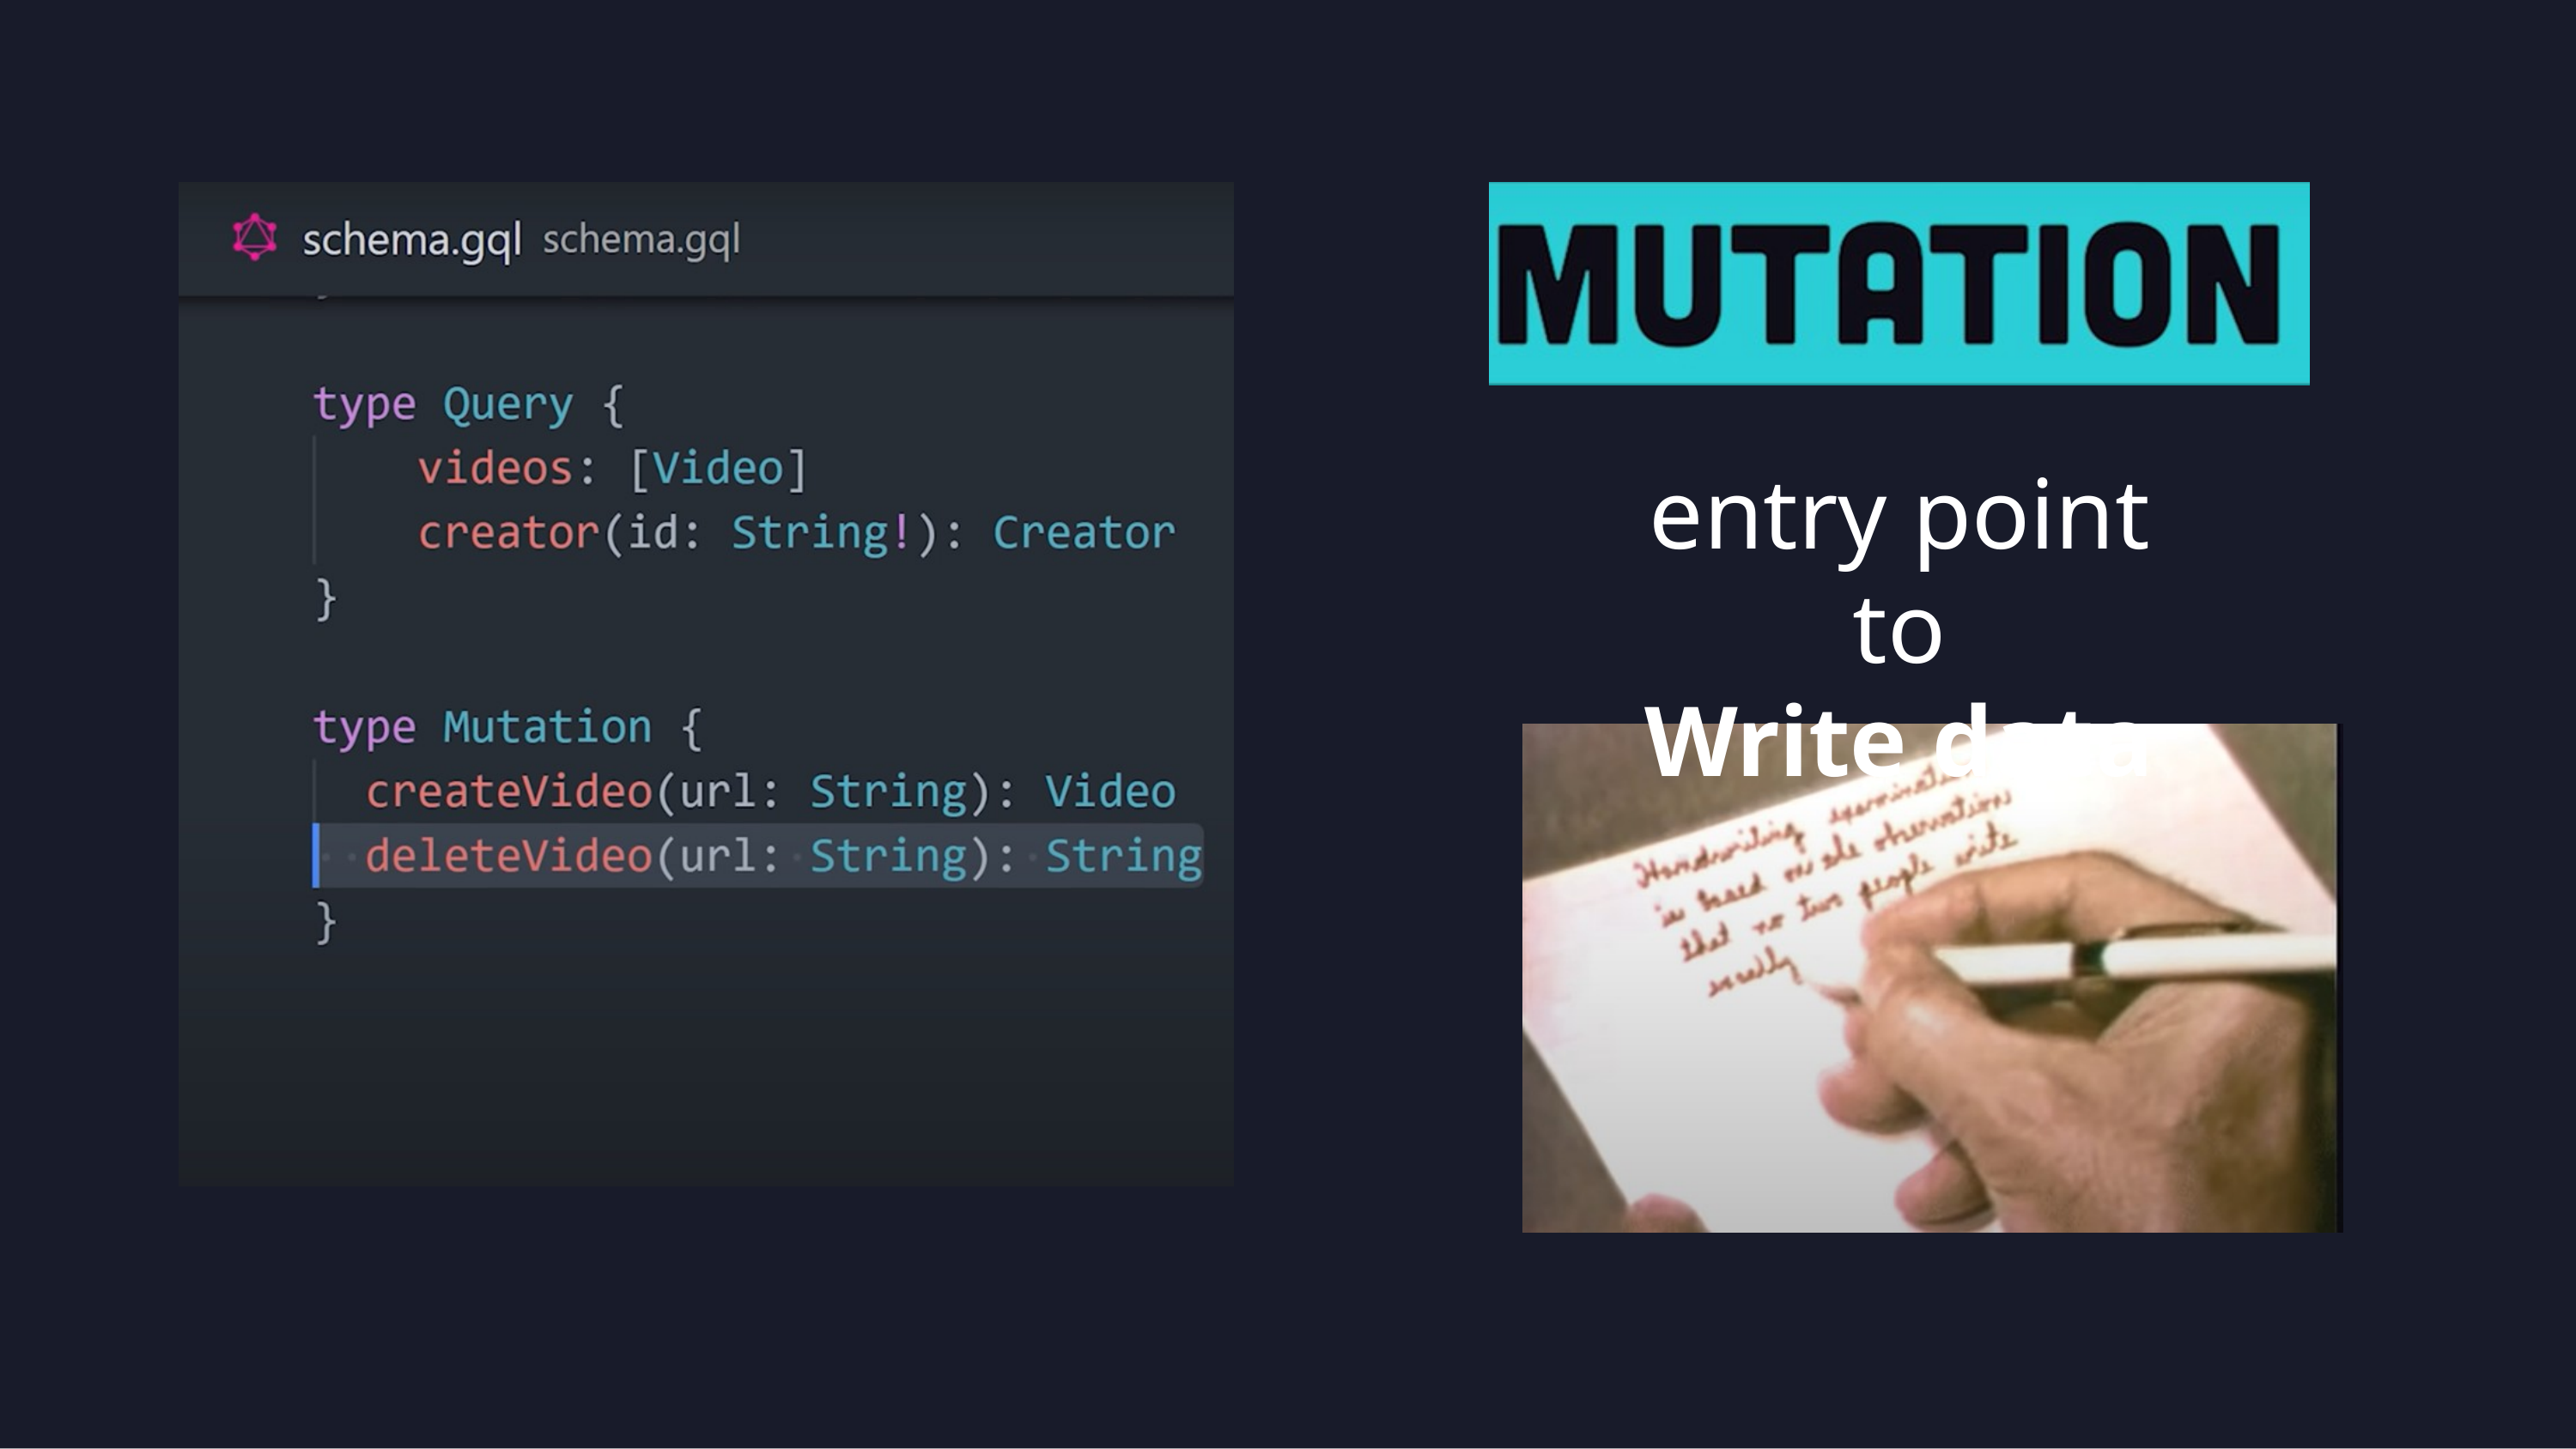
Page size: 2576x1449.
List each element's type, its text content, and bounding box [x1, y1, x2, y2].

title entry point to Write data [1590, 453, 2208, 723]
picture [1489, 182, 2310, 385]
picture [1522, 724, 2343, 1234]
picture [178, 182, 1234, 1186]
